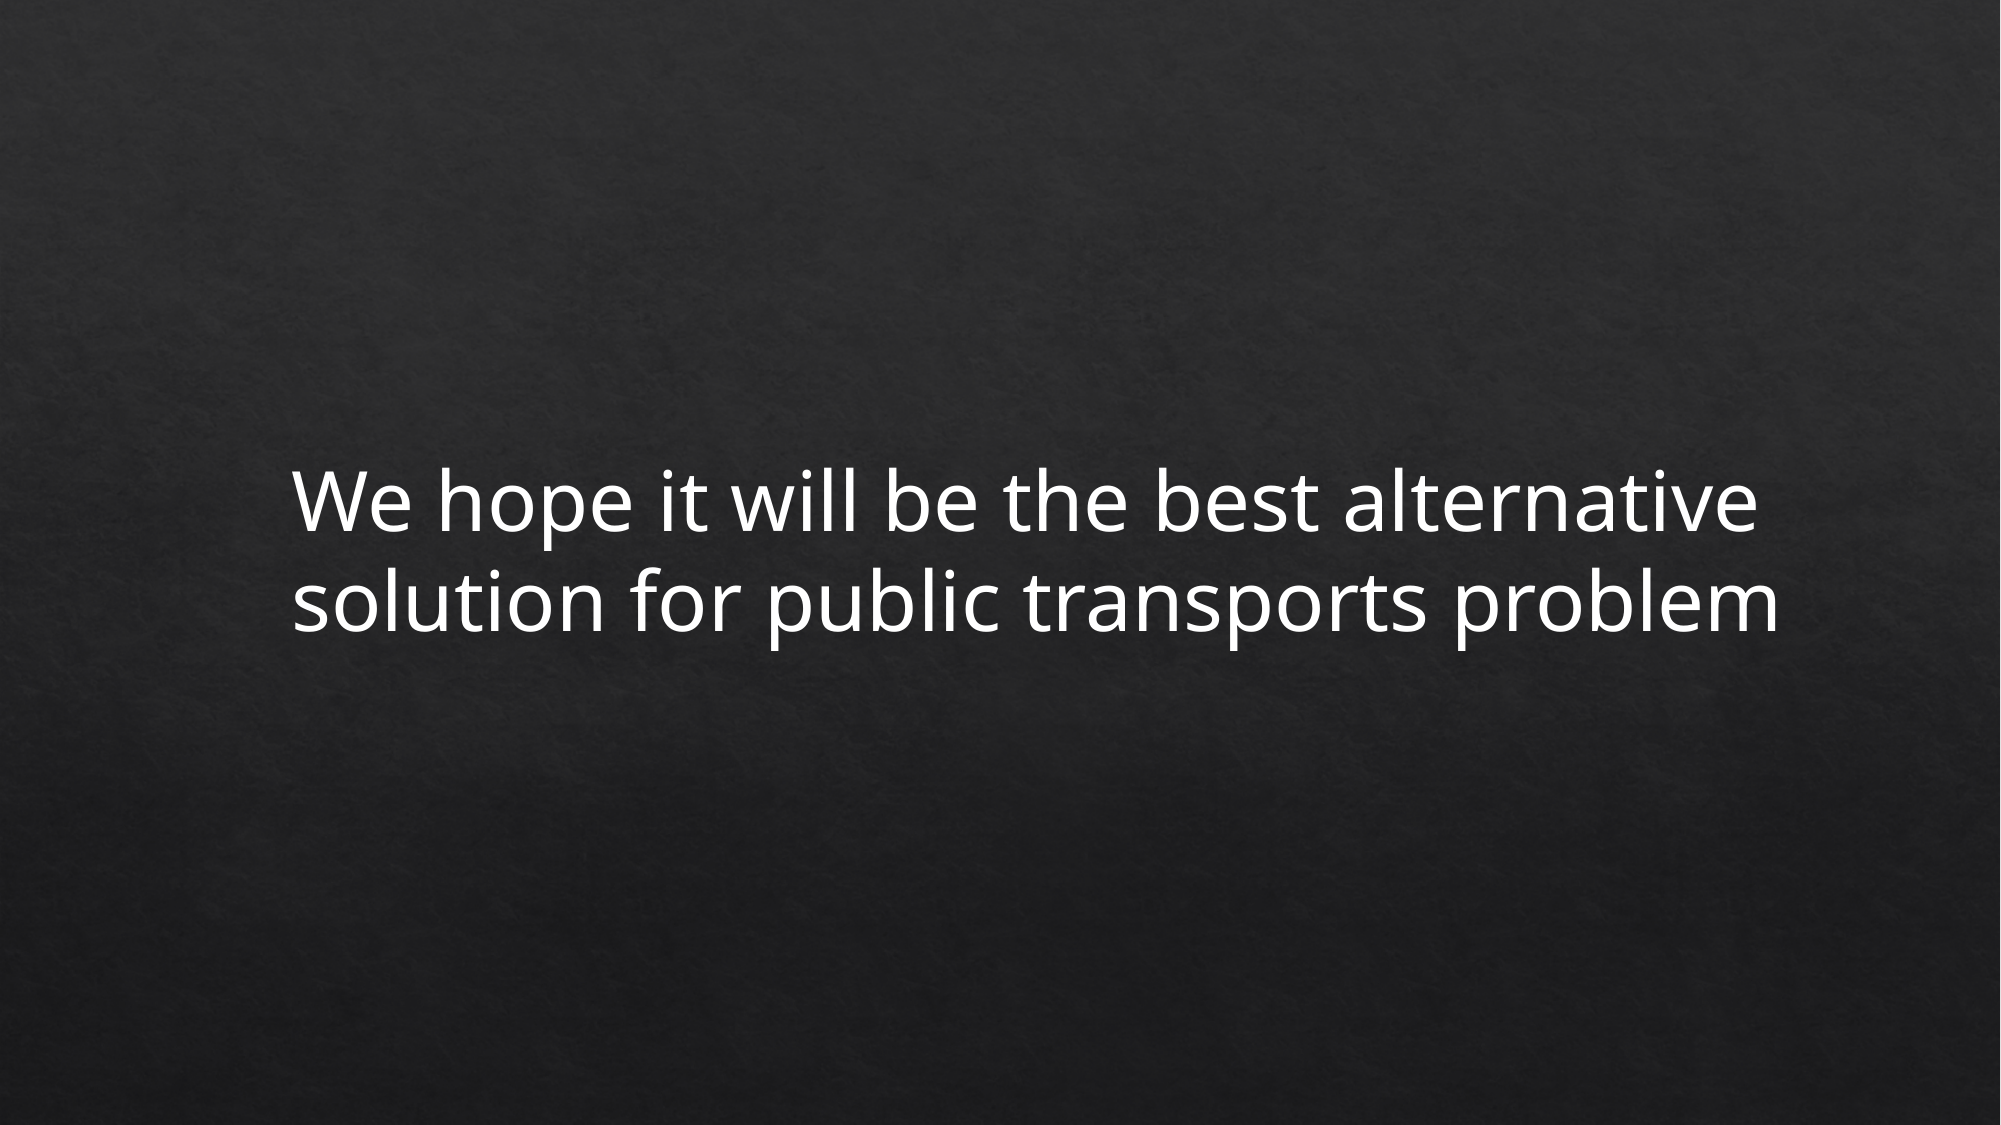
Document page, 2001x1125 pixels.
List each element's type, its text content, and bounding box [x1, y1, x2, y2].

text_box We hope it will be the best alternative solution for public transports problem [240, 441, 1835, 656]
